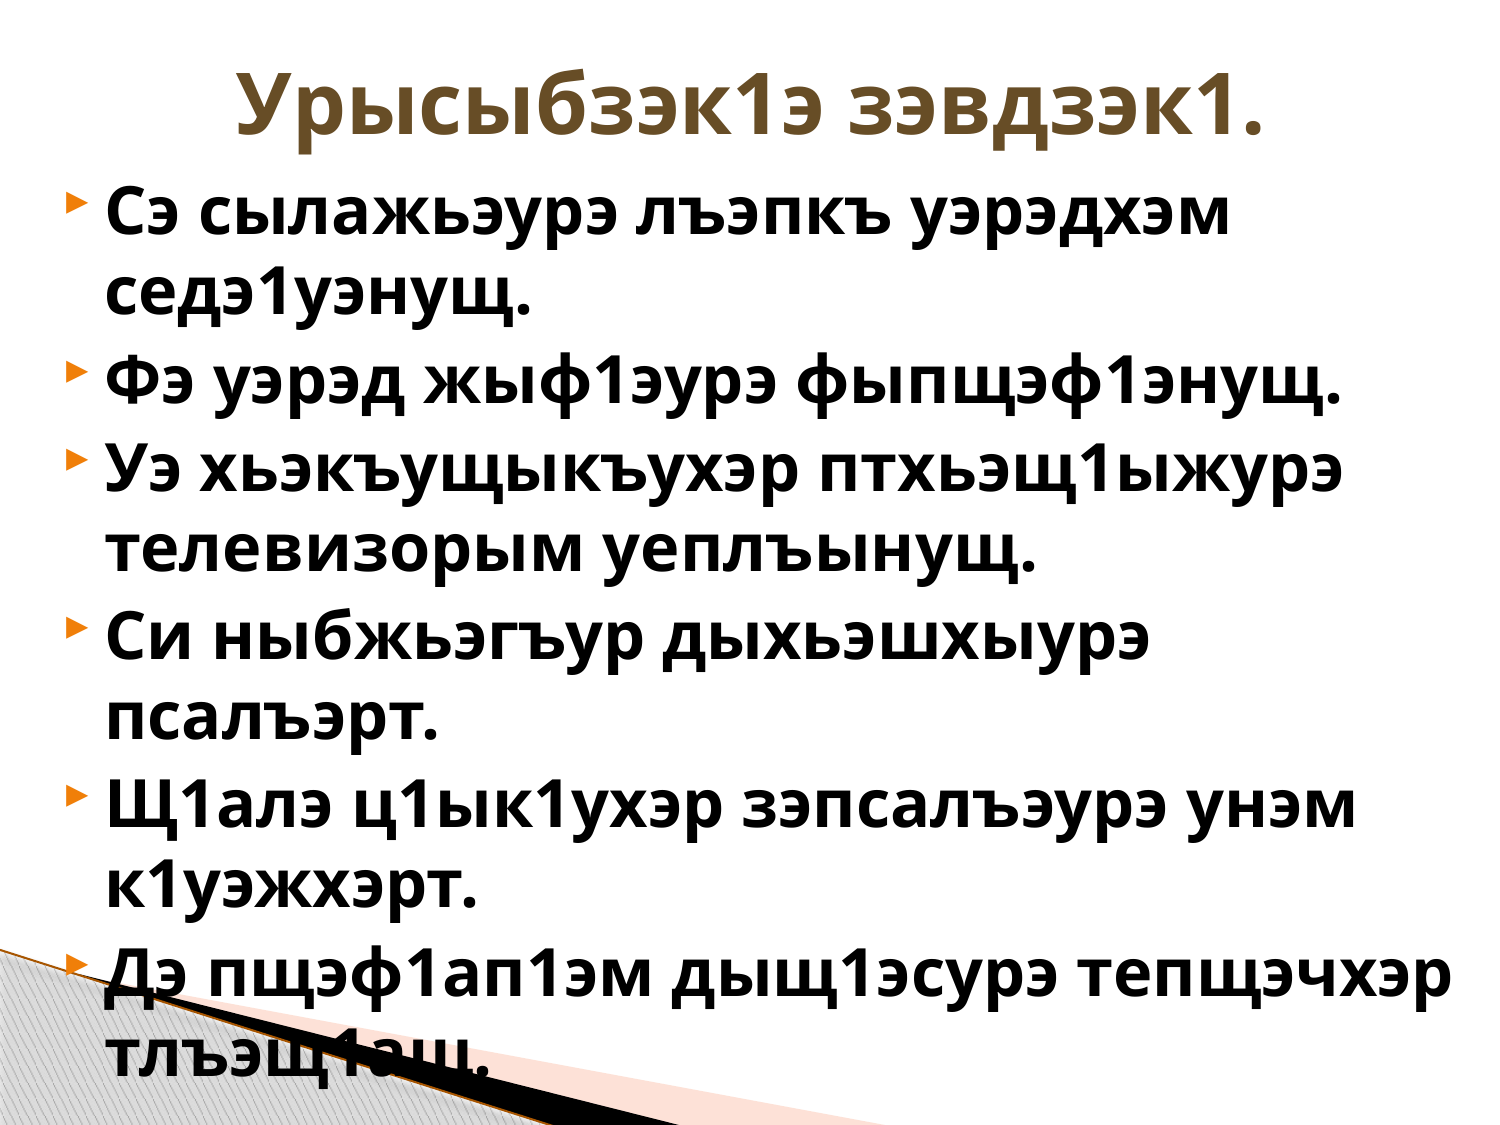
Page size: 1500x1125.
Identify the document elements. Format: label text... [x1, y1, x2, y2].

list Сэ сылажьэурэ лъэпкъ уэрэдхэм седэ1уэнущ. Фэ уэрэд жыф1эурэ фыпщэф1энущ. Уэ хьэкъущыкъухэр птхьэщ1ыжурэ телевизорым уеплъынущ. Си ныбжьэгъур дыхьэшхыурэ псалъэрт. Щ1алэ ц1ык1ухэр зэпсалъэурэ унэм к1уэжхэрт. Дэ пщэф1ап1эм дыщ1эсурэ тепщэчхэр тлъэщ1ащ. [29, 160, 1471, 1024]
title Урысыбзэк1э зэвдзэк1. [76, 30, 1427, 171]
